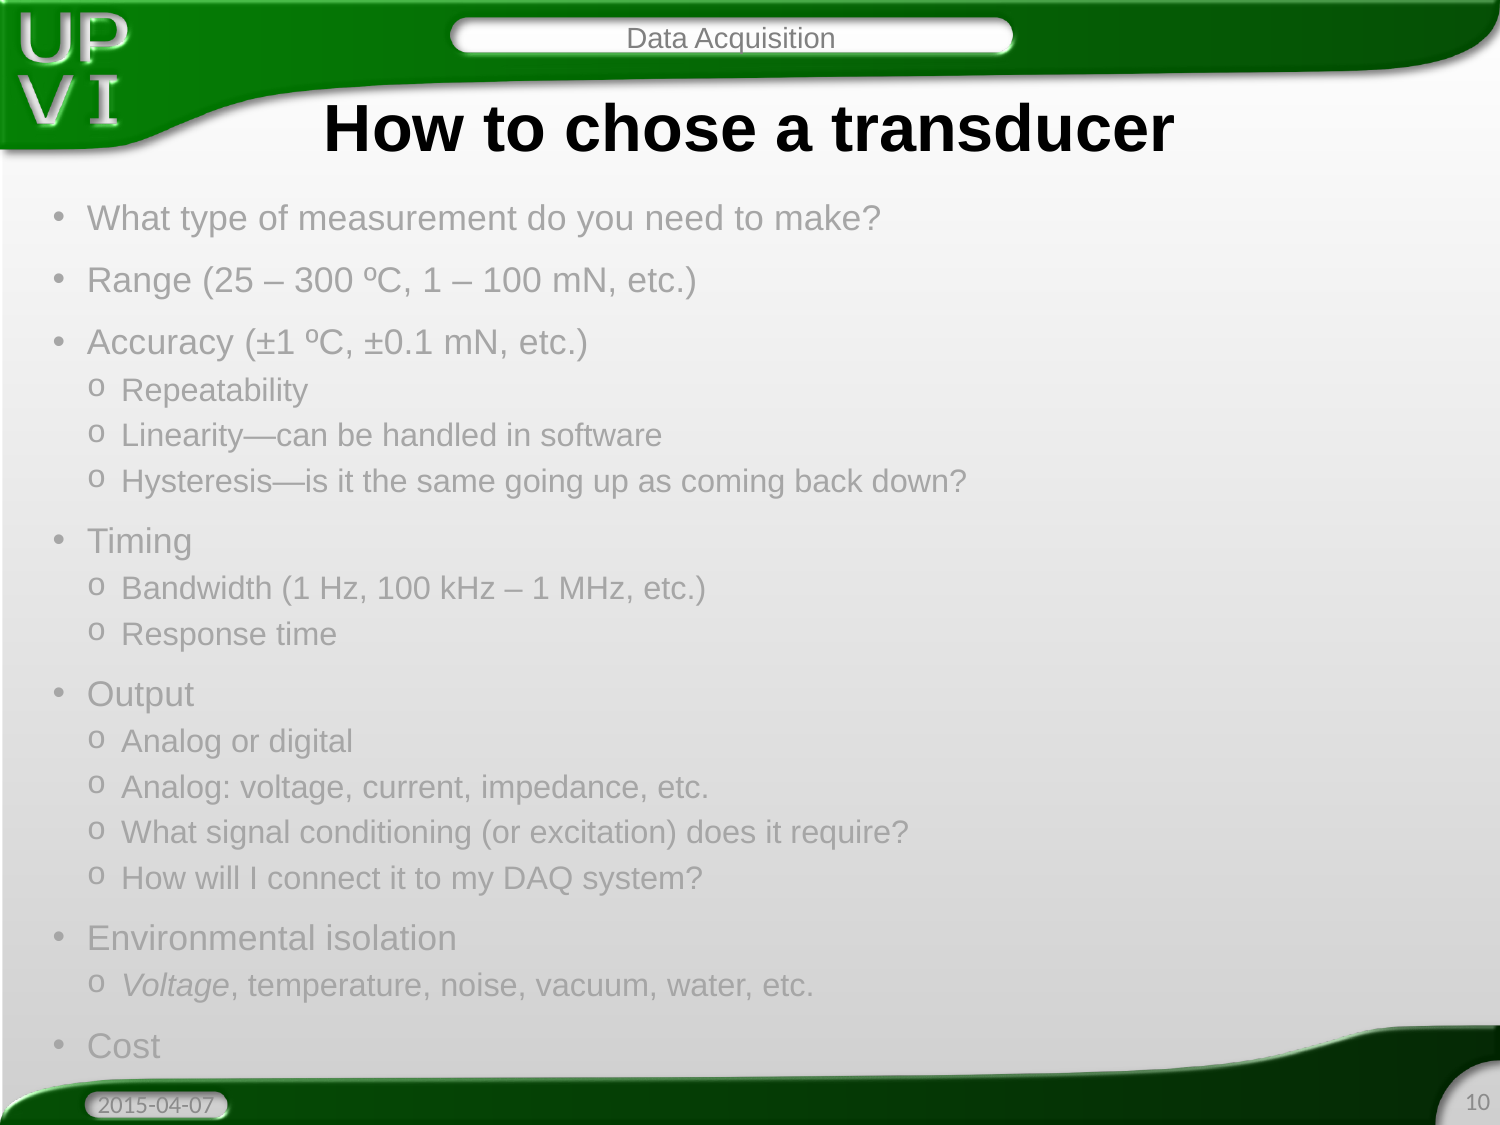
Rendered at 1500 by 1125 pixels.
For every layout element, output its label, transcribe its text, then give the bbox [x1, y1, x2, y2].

footer Data Acquisition [450, 6, 1013, 67]
picture [0, 0, 1500, 1125]
title How to chose a transducer [75, 75, 1425, 175]
slide_number 10 [1155, 1069, 1500, 1125]
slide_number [75, 1073, 238, 1125]
list What type of measurement do you need to make? Range (25 – 300 ºC, 1 – 100 mN, etc.) Accuracy (±1 ºC, ±0.1 mN, etc.) Repeatability Linearity—can be handled in software Hysteresis—is it the same going up as coming back down? Timing Bandwidth (1 Hz, 100 kHz – 1 MHz, etc.) Response time Output Analog or digital Analog: voltage, current, impedance, etc. What signal conditioning (or excitation) does it require? How will I connect it to my DAQ system? Environmental isolation Voltage, temperature, noise, vacuum, water, etc. Cost [37, 187, 1463, 1075]
picture [238, 1075, 1155, 1125]
